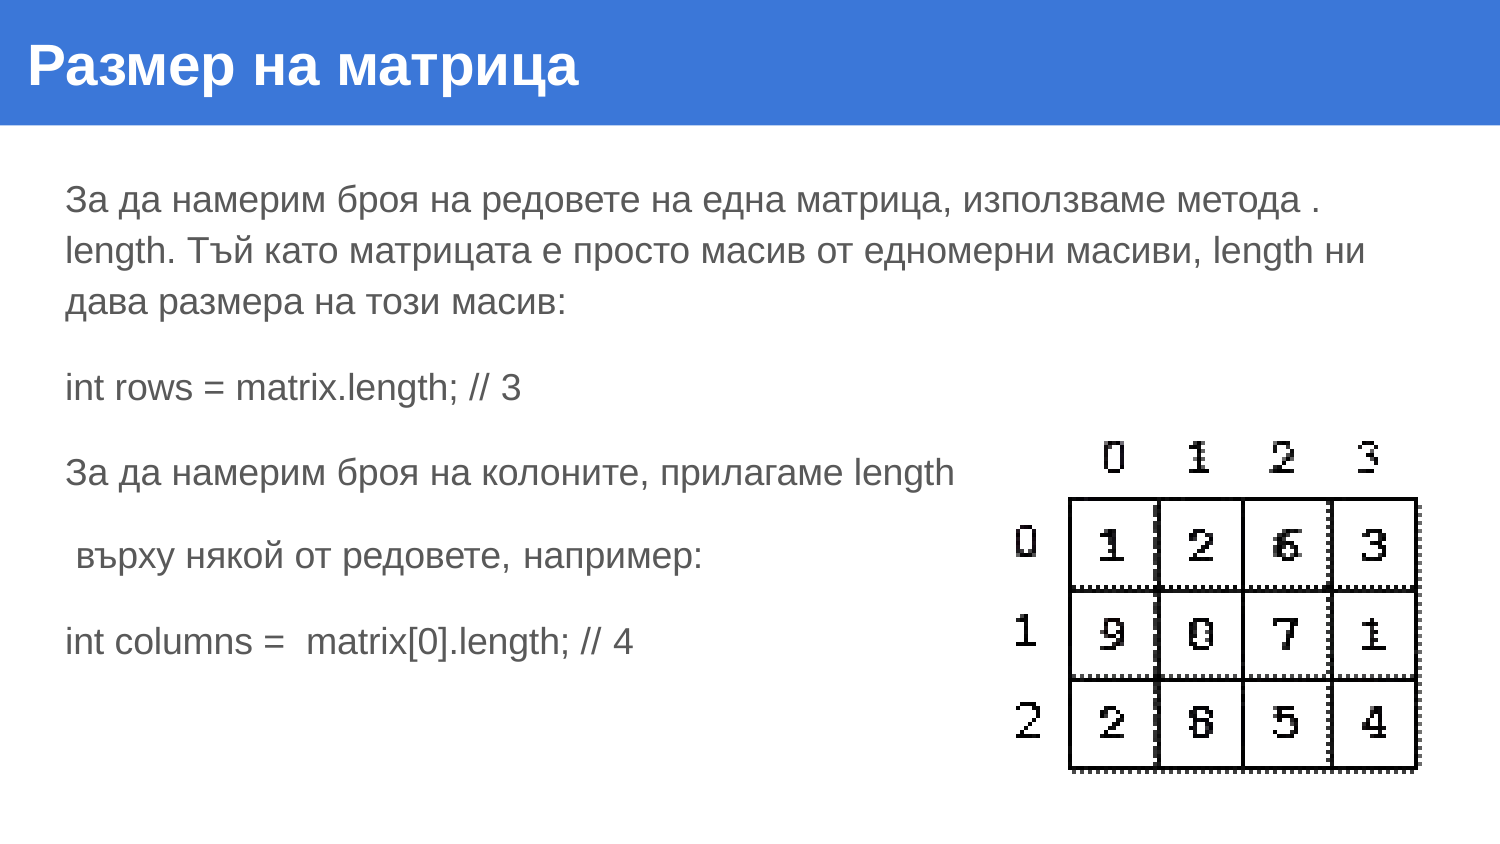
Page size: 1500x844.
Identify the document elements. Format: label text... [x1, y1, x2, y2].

text_box За да намерим броя на редовете на една матрица, използваме метода . length. Тъй като матрицата е просто масив от едномерни масиви, length ни дава размера на този масив: int rows = matrix.length; // 3 За да намерим броя на колоните, прилагаме length върху някой от редовете, например: int columns = matrix[0].length; // 4 [63, 168, 1381, 663]
title Размер на матрица [11, 21, 1488, 169]
text_box [0, 0, 1500, 126]
text_box [992, 421, 1427, 779]
